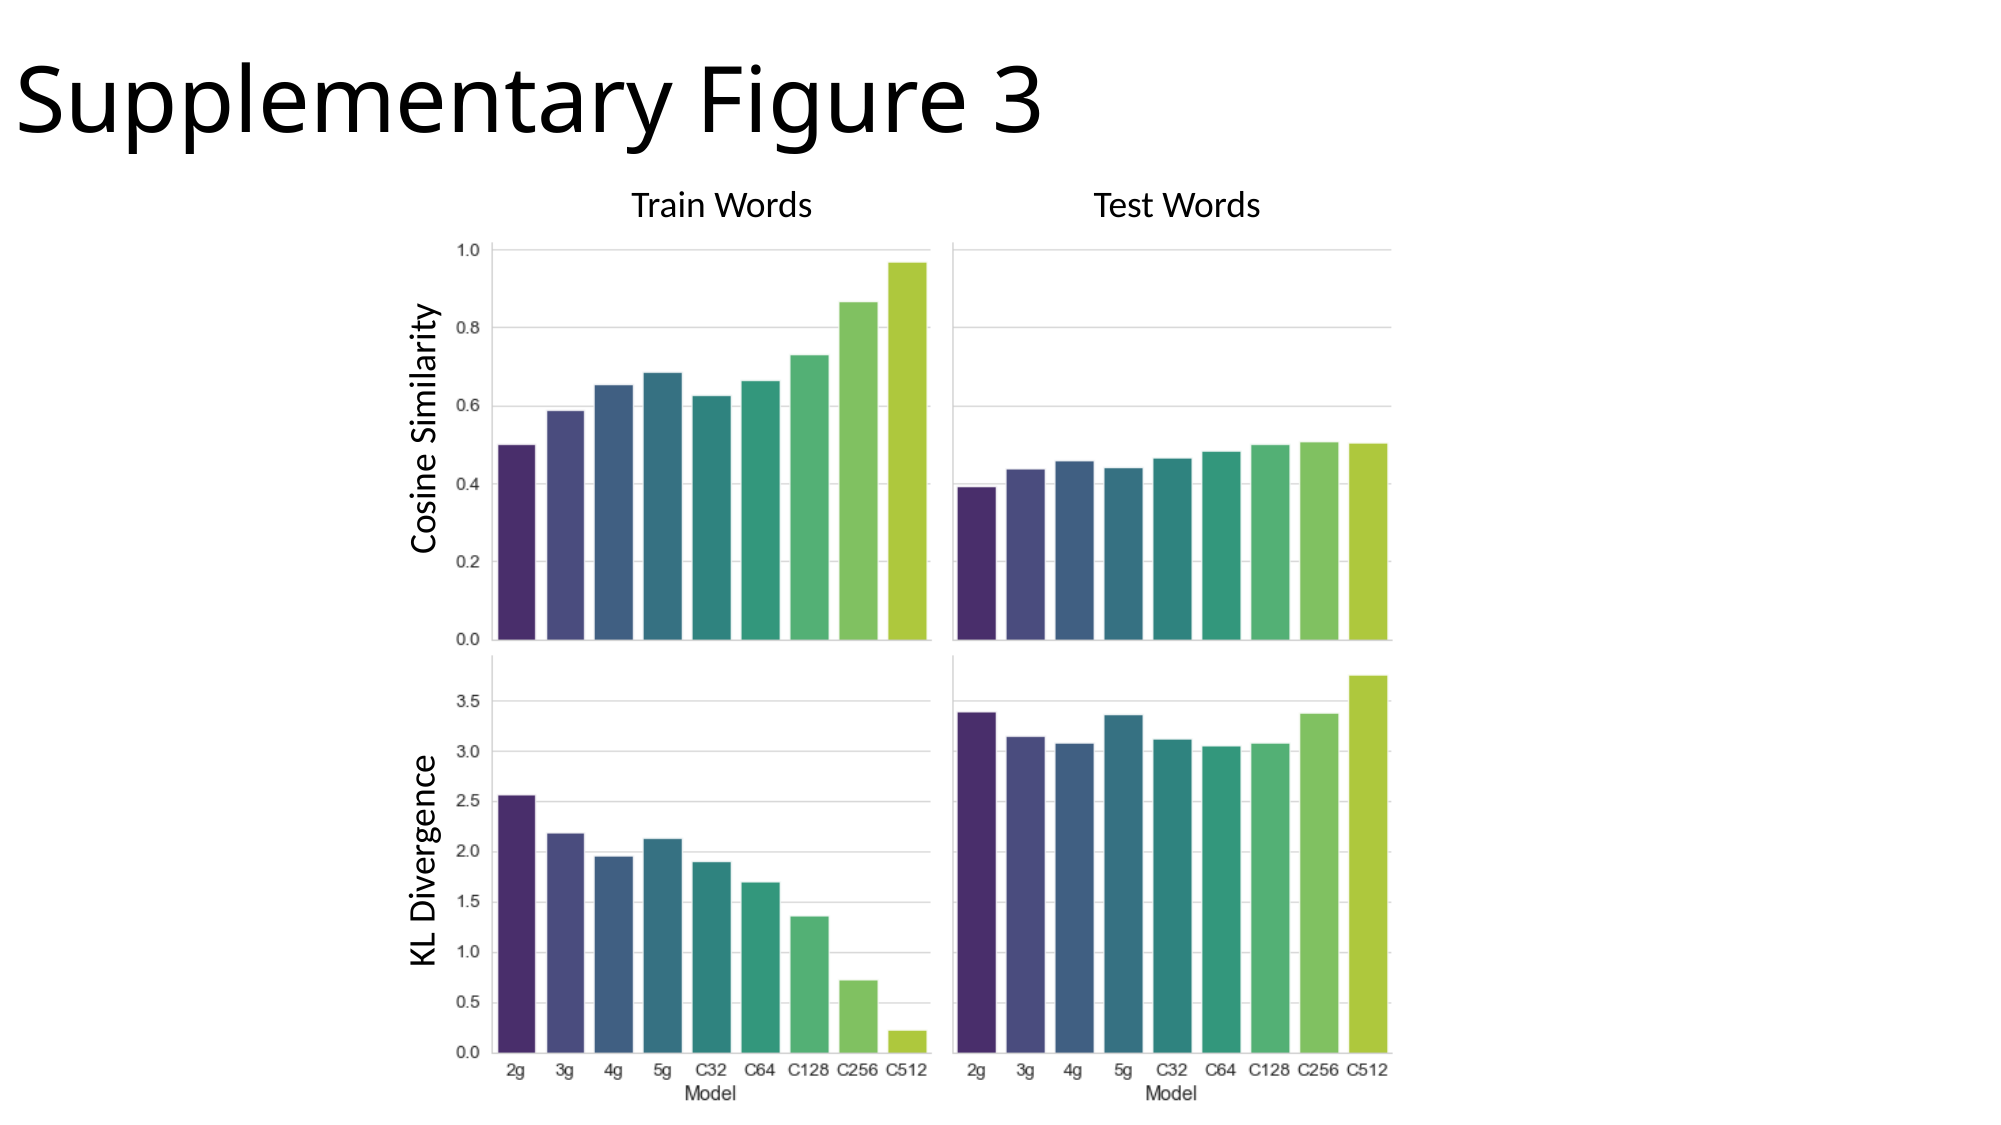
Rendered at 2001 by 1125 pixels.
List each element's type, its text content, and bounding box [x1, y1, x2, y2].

text_box KL Divergence [389, 739, 421, 983]
text_box Test Words [1078, 172, 1276, 233]
text_box Cosine Similarity [390, 288, 421, 570]
picture [421, 233, 1401, 1114]
text_box Train Words [616, 172, 828, 233]
title Supplementary Figure 3 [0, 0, 1725, 212]
